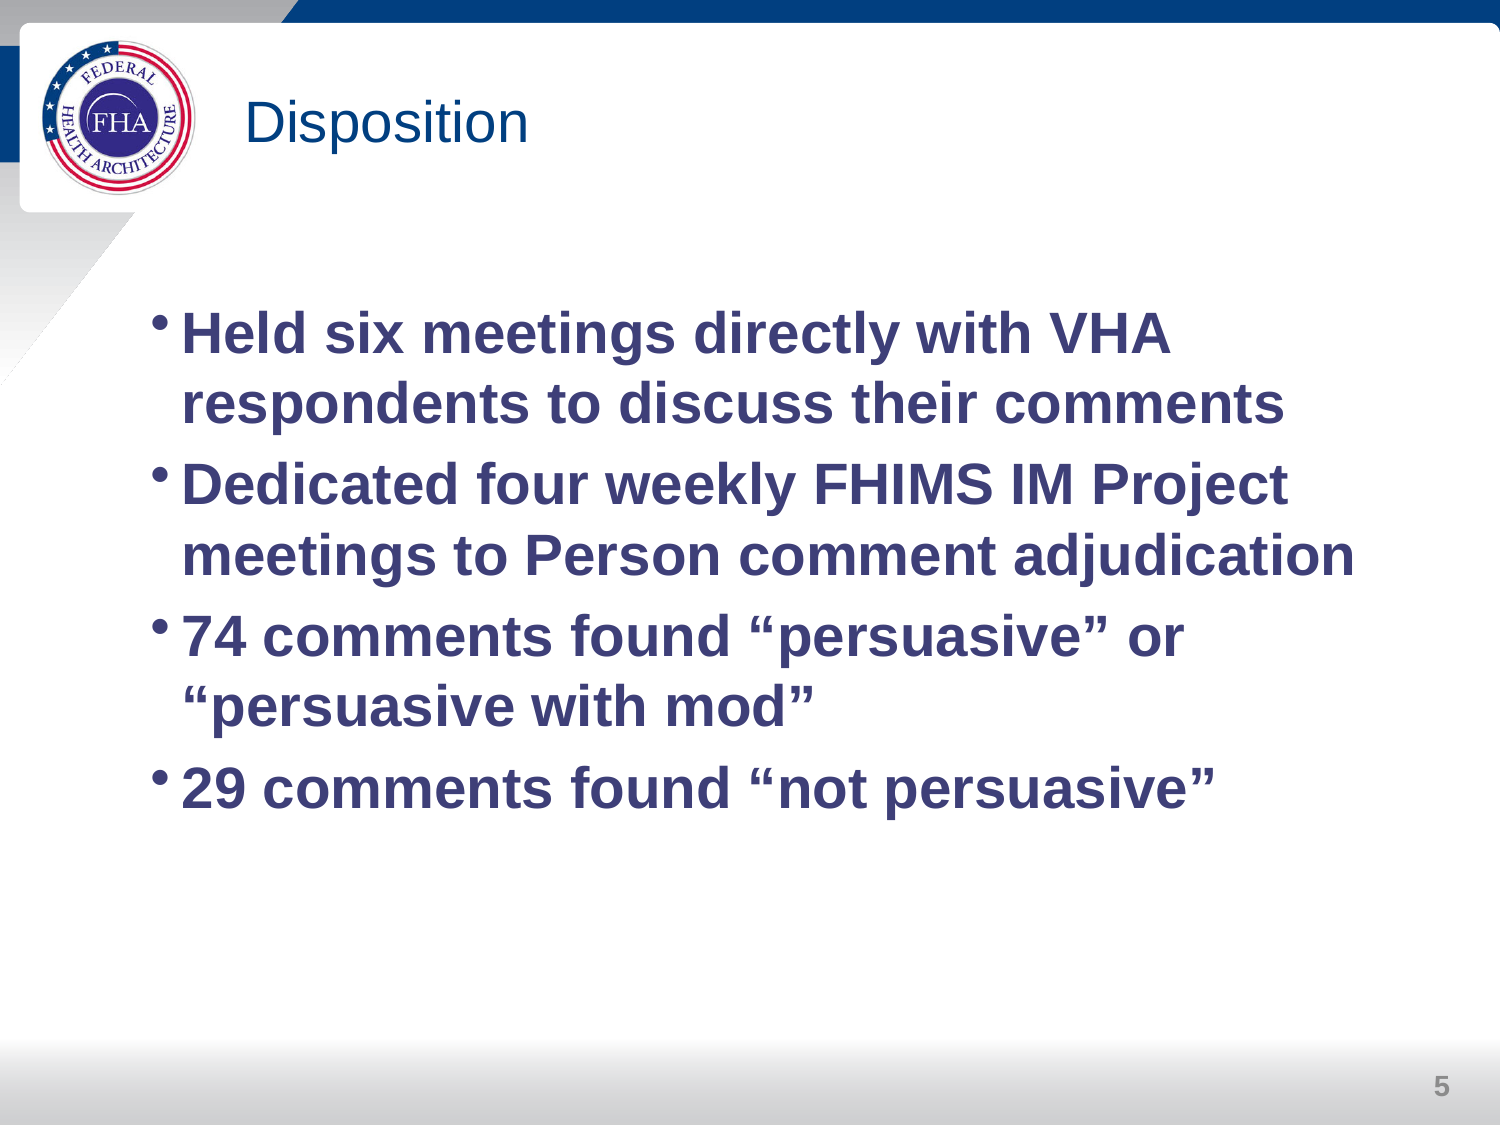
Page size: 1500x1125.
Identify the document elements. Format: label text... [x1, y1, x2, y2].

title Disposition [229, 24, 1492, 213]
picture [38, 35, 200, 202]
list Held six meetings directly with VHA respondents to discuss their comments Dedicated four weekly FHIMS IM Project meetings to Person comment adjudication 74 comments found “persuasive” or “persuasive with mod” 29 comments found “not persuasive” [135, 287, 1386, 963]
slide_number 5 [1152, 1047, 1466, 1123]
